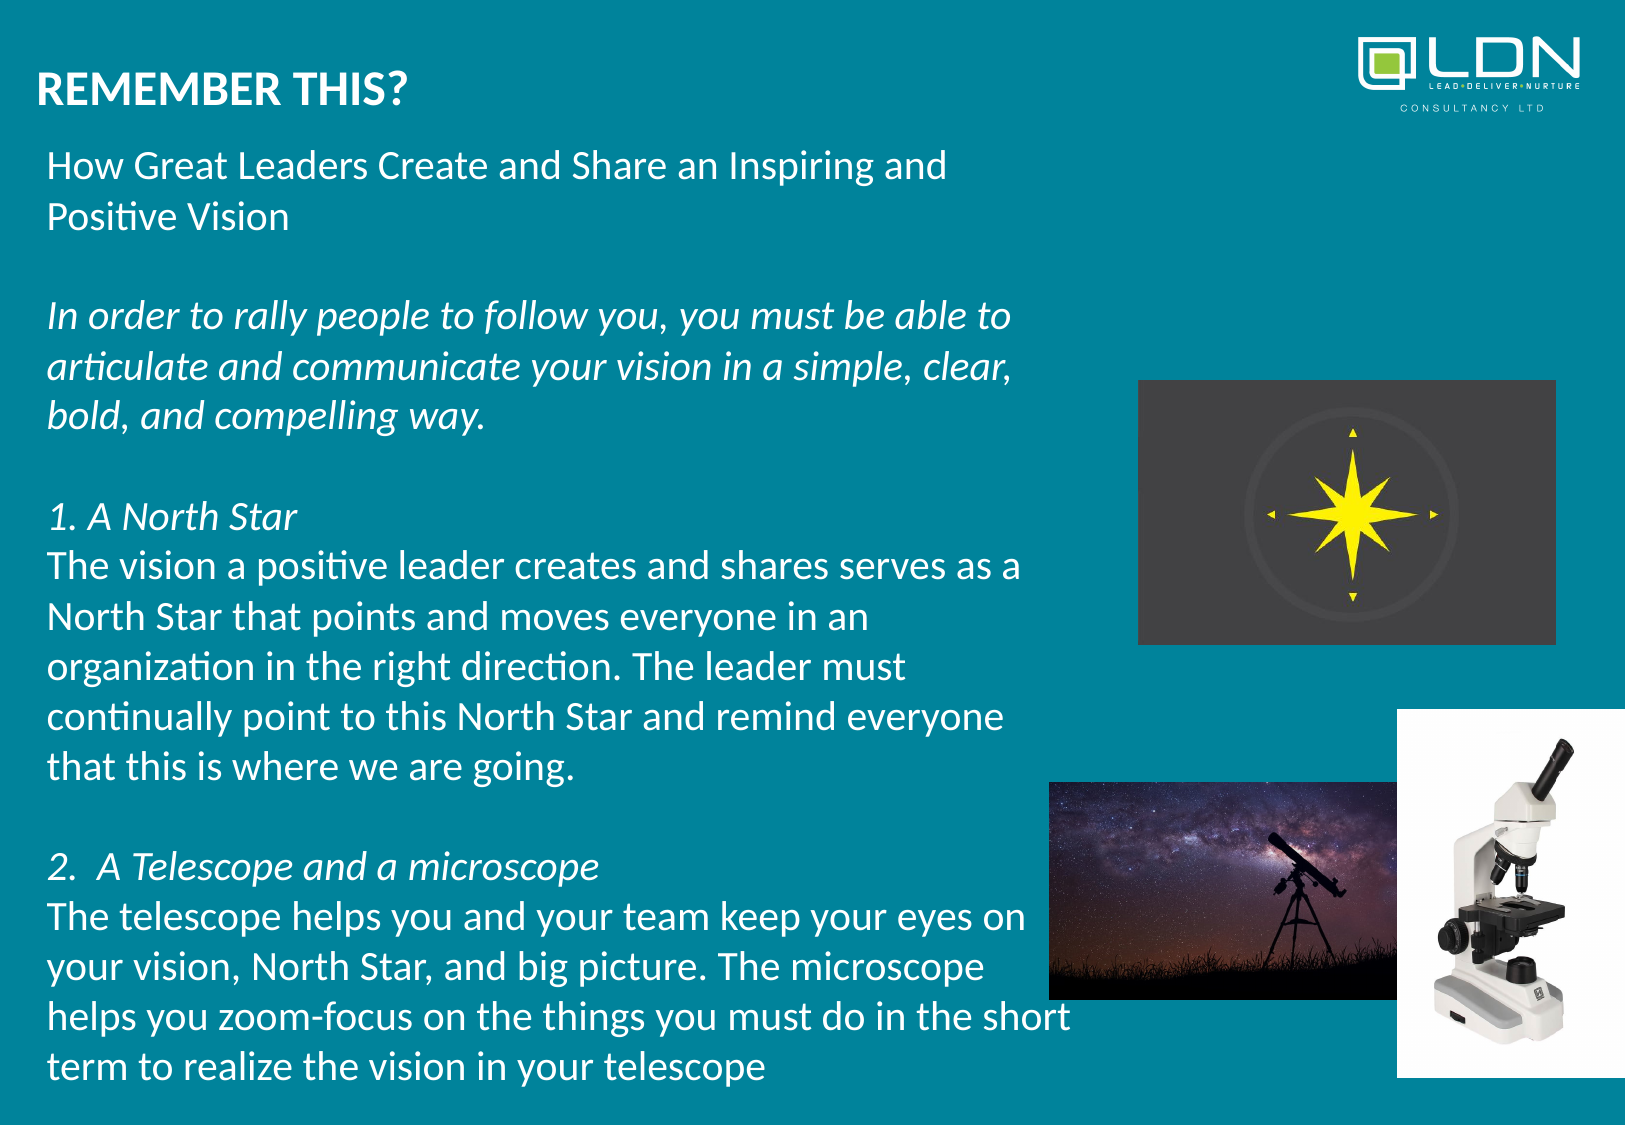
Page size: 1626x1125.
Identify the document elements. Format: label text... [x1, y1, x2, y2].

text_box How Great Leaders Create and Share an Inspiring and Positive Vision In order to rally people to follow you, you must be able to articulate and communicate your vision in a simple, clear, bold, and compelling way. 1. A North Star The vision a positive leader creates and shares serves as a North Star that points and moves everyone in an organization in the right direction. The leader must continually point to this North Star and remind everyone that this is where we are going. 2. A Telescope and a microscope The telescope helps you and your team keep your eyes on your vision, North Star, and big picture. The microscope helps you zoom-focus on the things you must do in the short term to realize the vision in your telescope [31, 130, 1098, 1125]
picture [1138, 380, 1556, 646]
title REMEMBER THIS? [21, 28, 1597, 143]
picture [1049, 709, 1625, 1078]
picture [1337, 19, 1601, 128]
